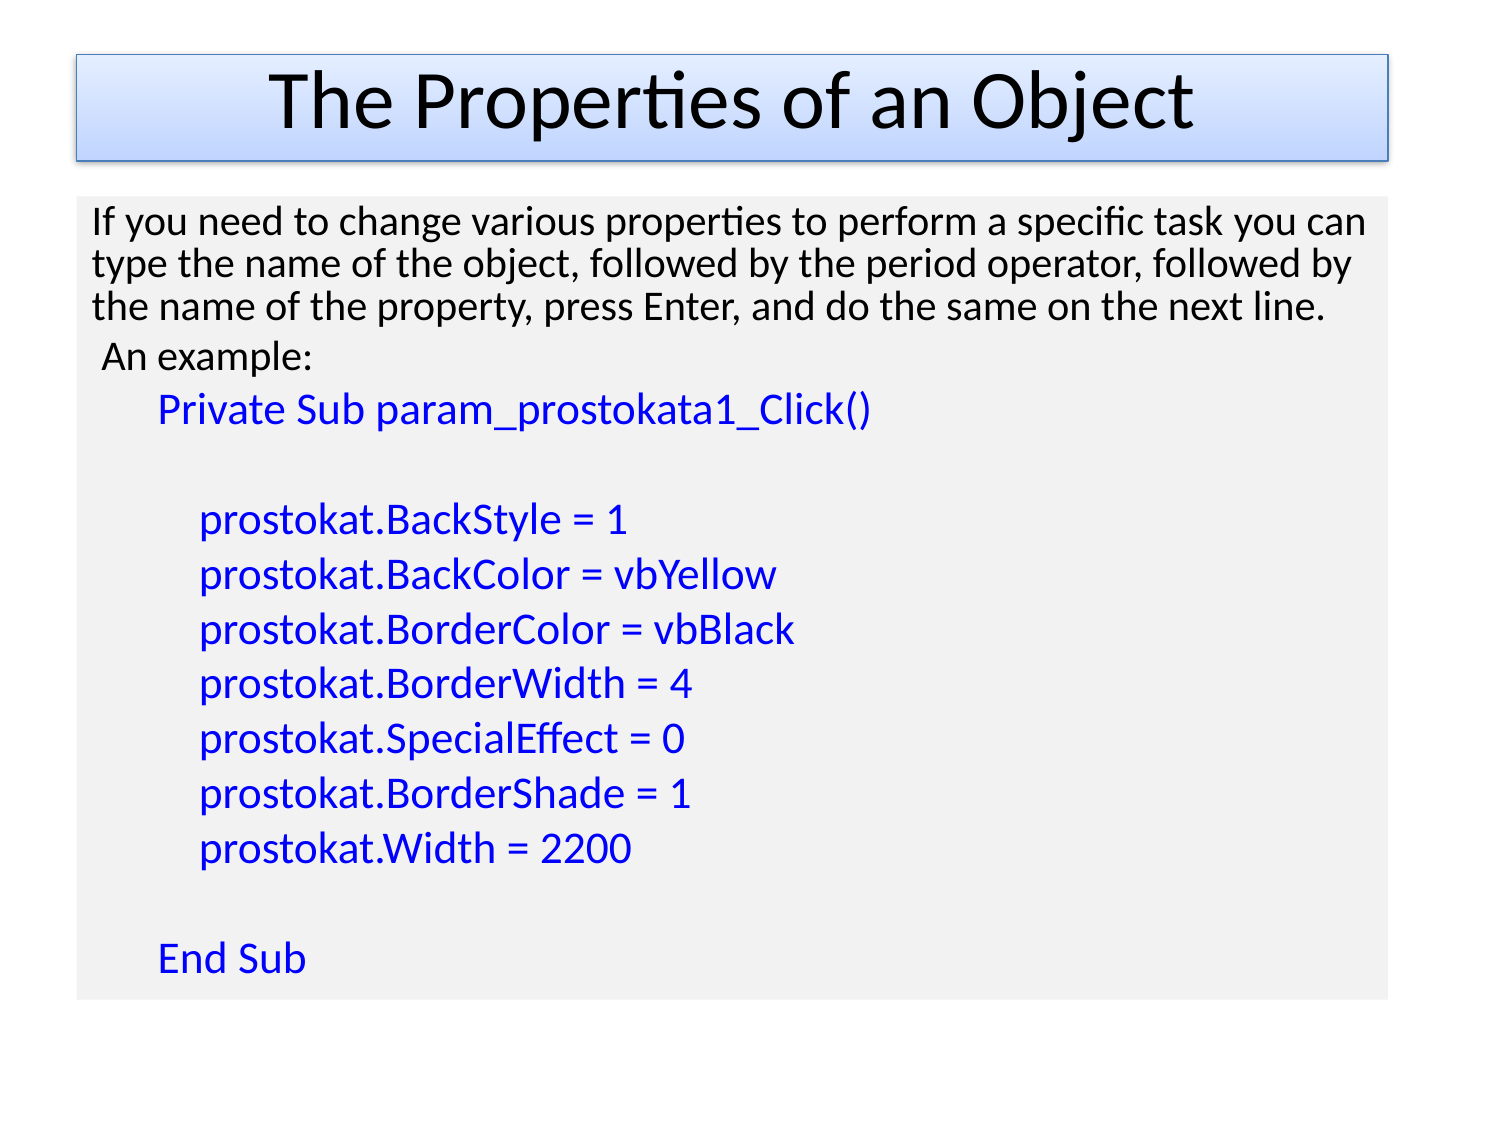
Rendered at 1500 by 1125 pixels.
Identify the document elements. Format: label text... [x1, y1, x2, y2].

list If you need to change various properties to perform a specific task you can type the name of the object, followed by the period operator, followed by the name of the property, press Enter, and do the same on the next line. An example: Private Sub param_prostokata1_Click() prostokat.BackStyle = 1 prostokat.BackColor = vbYellow prostokat.BorderColor = vbBlack prostokat.BorderWidth = 4 prostokat.SpecialEffect = 0 prostokat.BorderShade = 1 prostokat.Width = 2200 End Sub [76, 196, 1388, 1000]
title The Properties of an Object [76, 54, 1389, 162]
